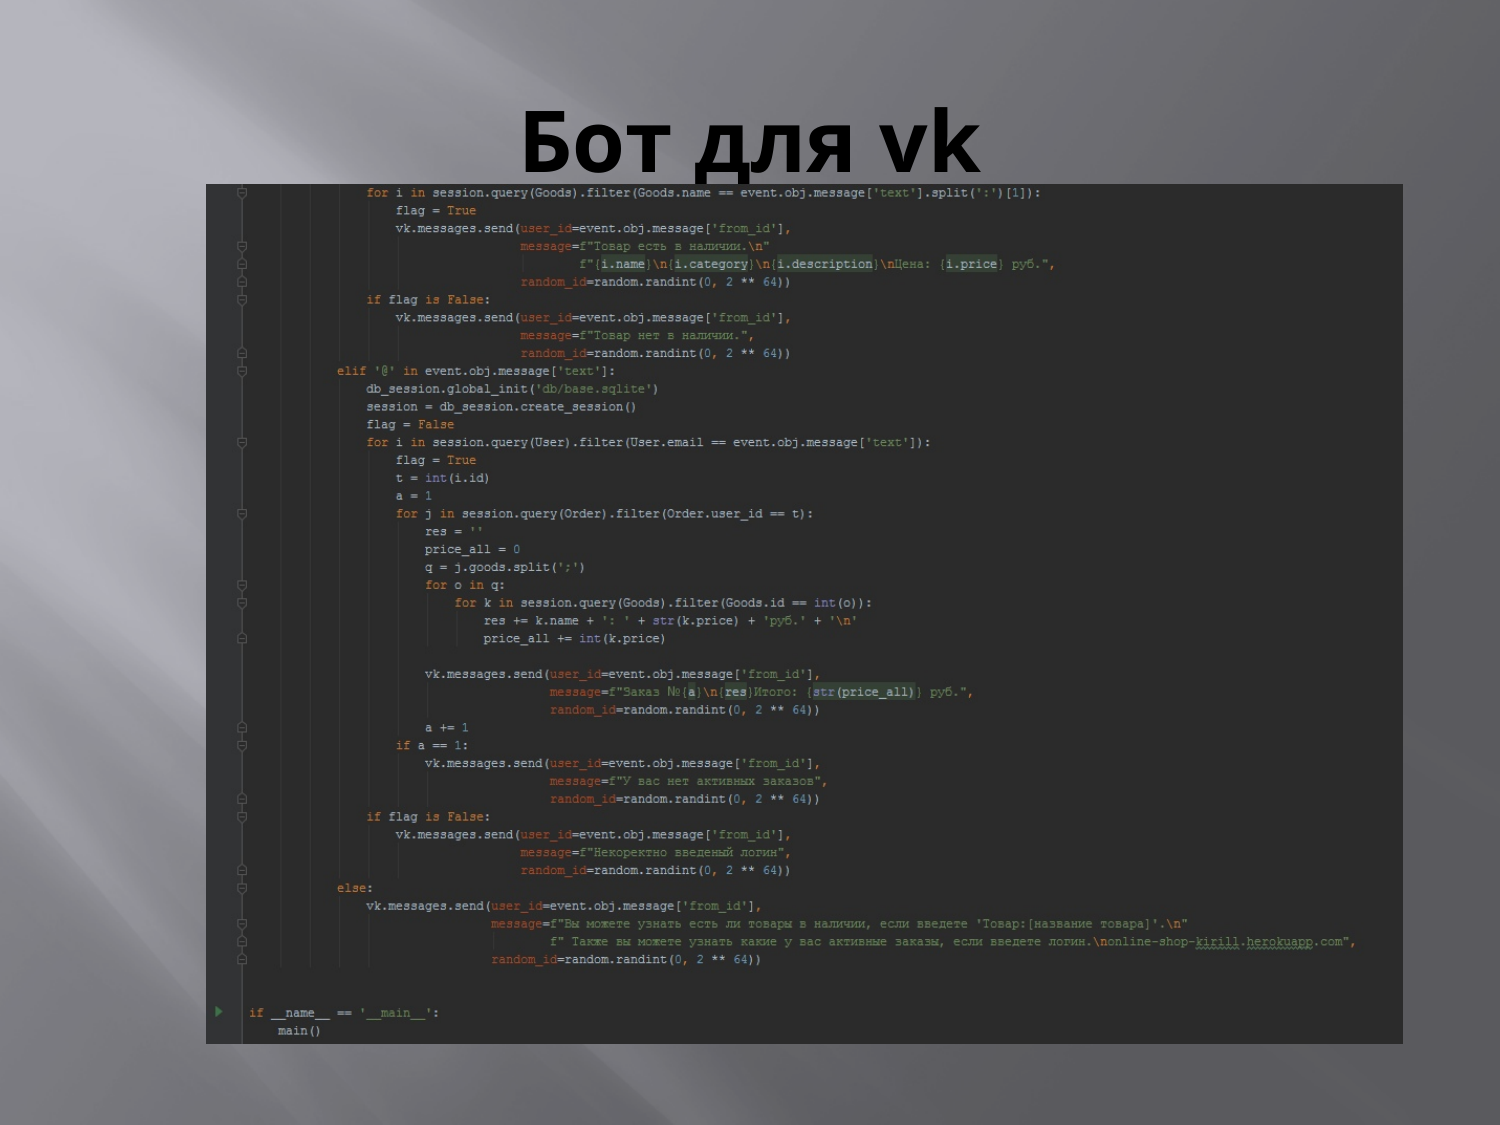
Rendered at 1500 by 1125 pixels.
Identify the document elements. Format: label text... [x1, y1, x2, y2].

title Бот для vk [75, 45, 1425, 233]
picture [206, 184, 1403, 1044]
